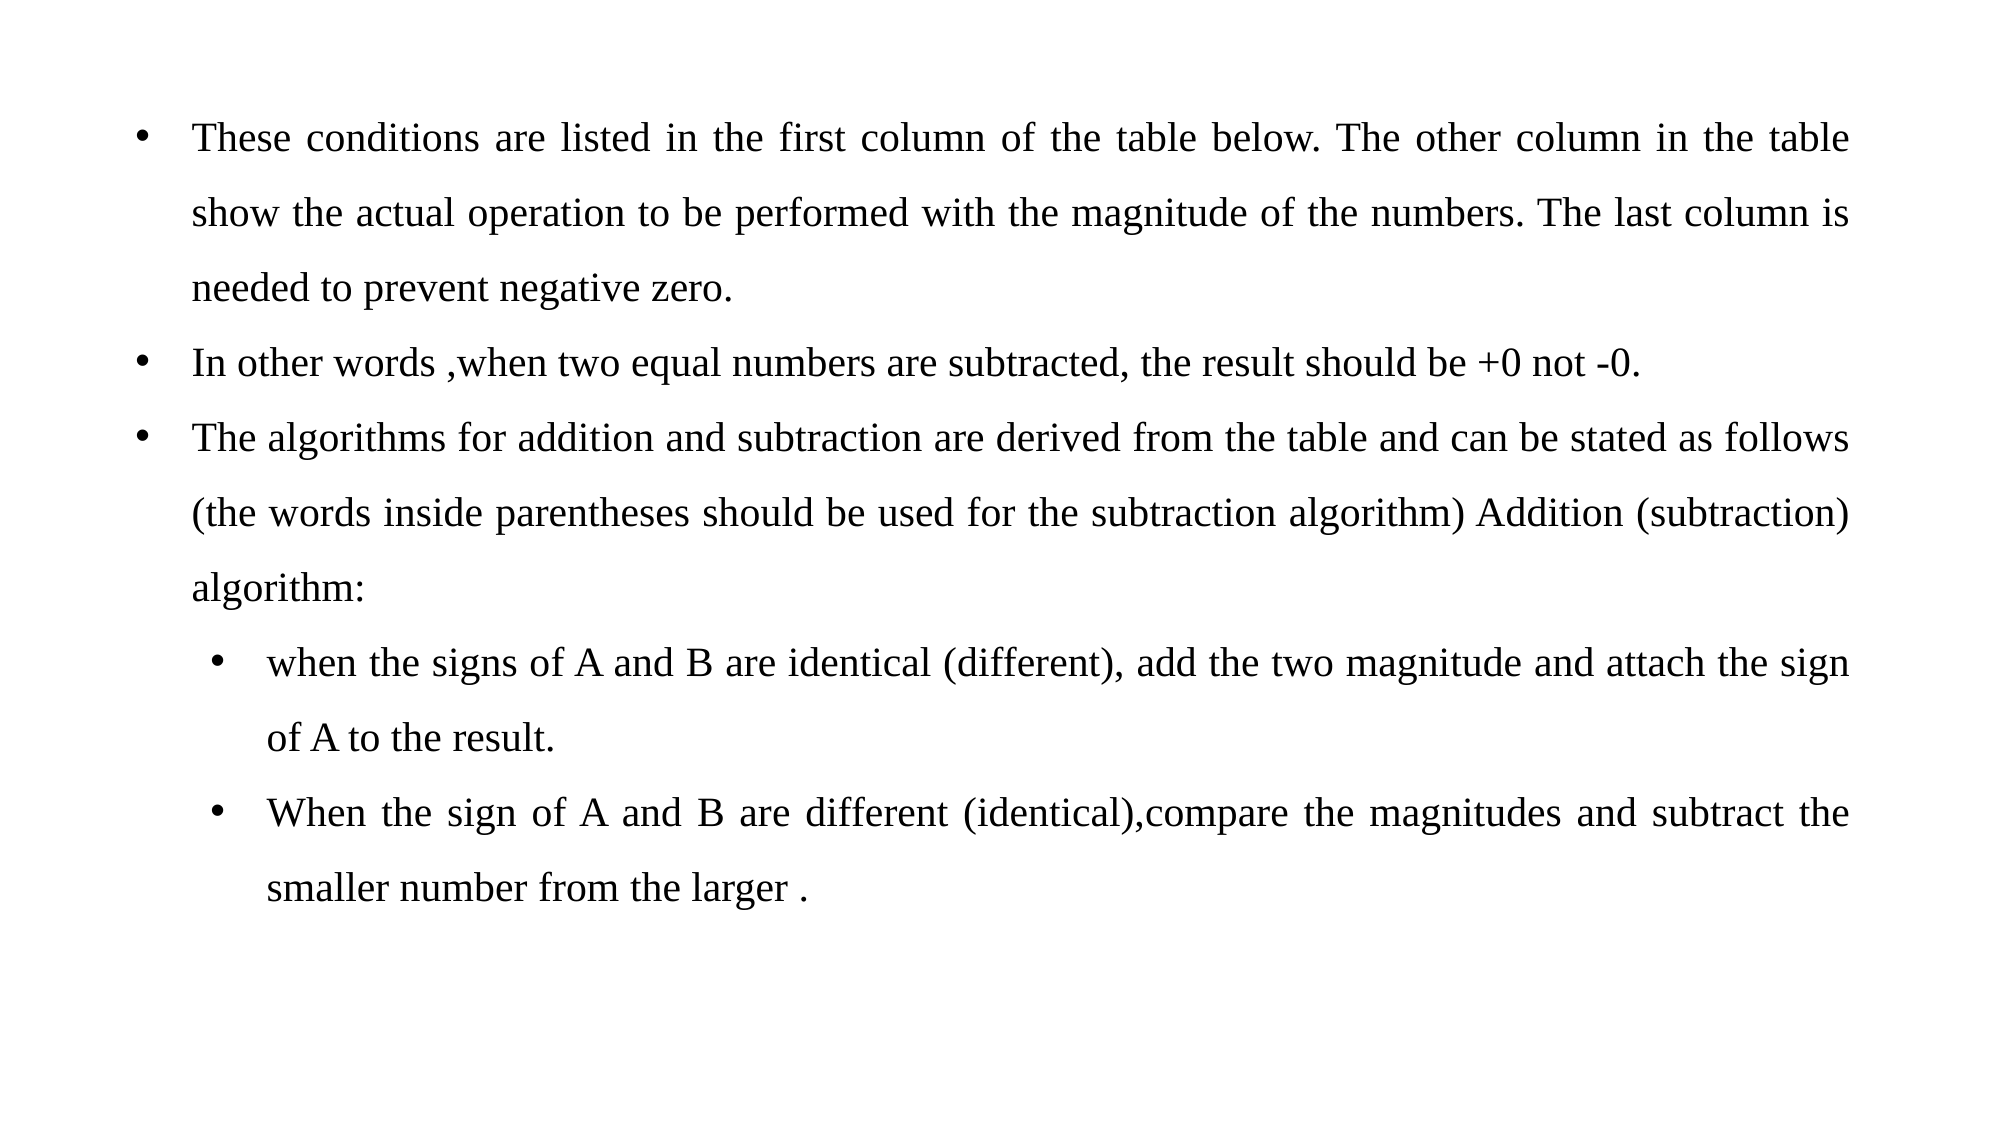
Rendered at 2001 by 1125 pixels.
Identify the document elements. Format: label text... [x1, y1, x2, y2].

text_box These conditions are listed in the first column of the table below. The other column in the table show the actual operation to be performed with the magnitude of the numbers. The last column is needed to prevent negative zero. In other words ,when two equal numbers are subtracted, the result should be +0 not -0. The algorithms for addition and subtraction are derived from the table and can be stated as follows (the words inside parentheses should be used for the subtraction algorithm) Addition (subtraction) algorithm: when the signs of A and B are identical (different), add the two magnitude and attach the sign of A to the result. When the sign of A and B are different (identical),compare the magnitudes and subtract the smaller number from the larger . [120, 77, 1867, 918]
